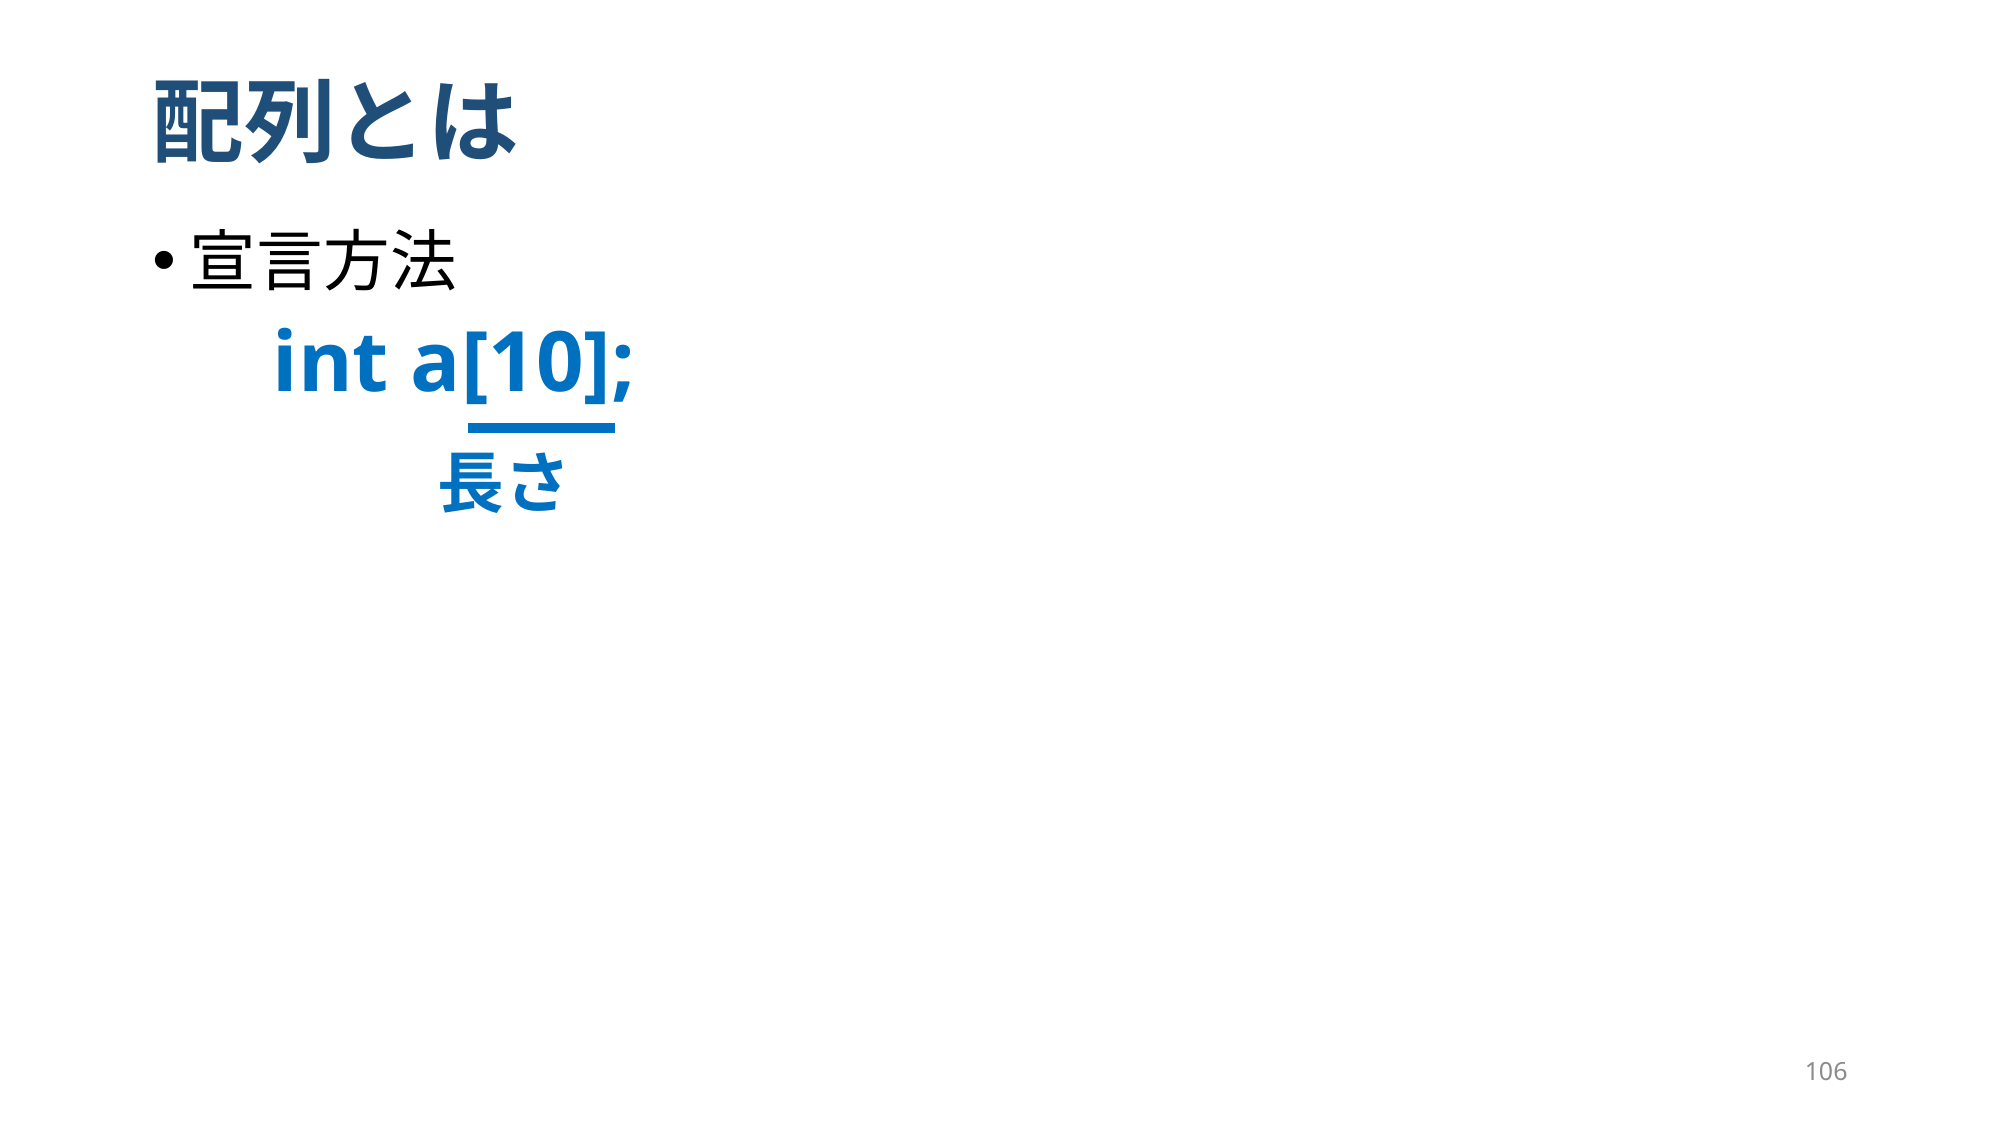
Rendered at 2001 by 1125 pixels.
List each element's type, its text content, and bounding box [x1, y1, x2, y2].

slide_number 106 [1412, 1042, 1863, 1103]
title 配列とは [137, 59, 1863, 191]
list 宣言方法 int a[10]; 長さ [137, 220, 1863, 1043]
